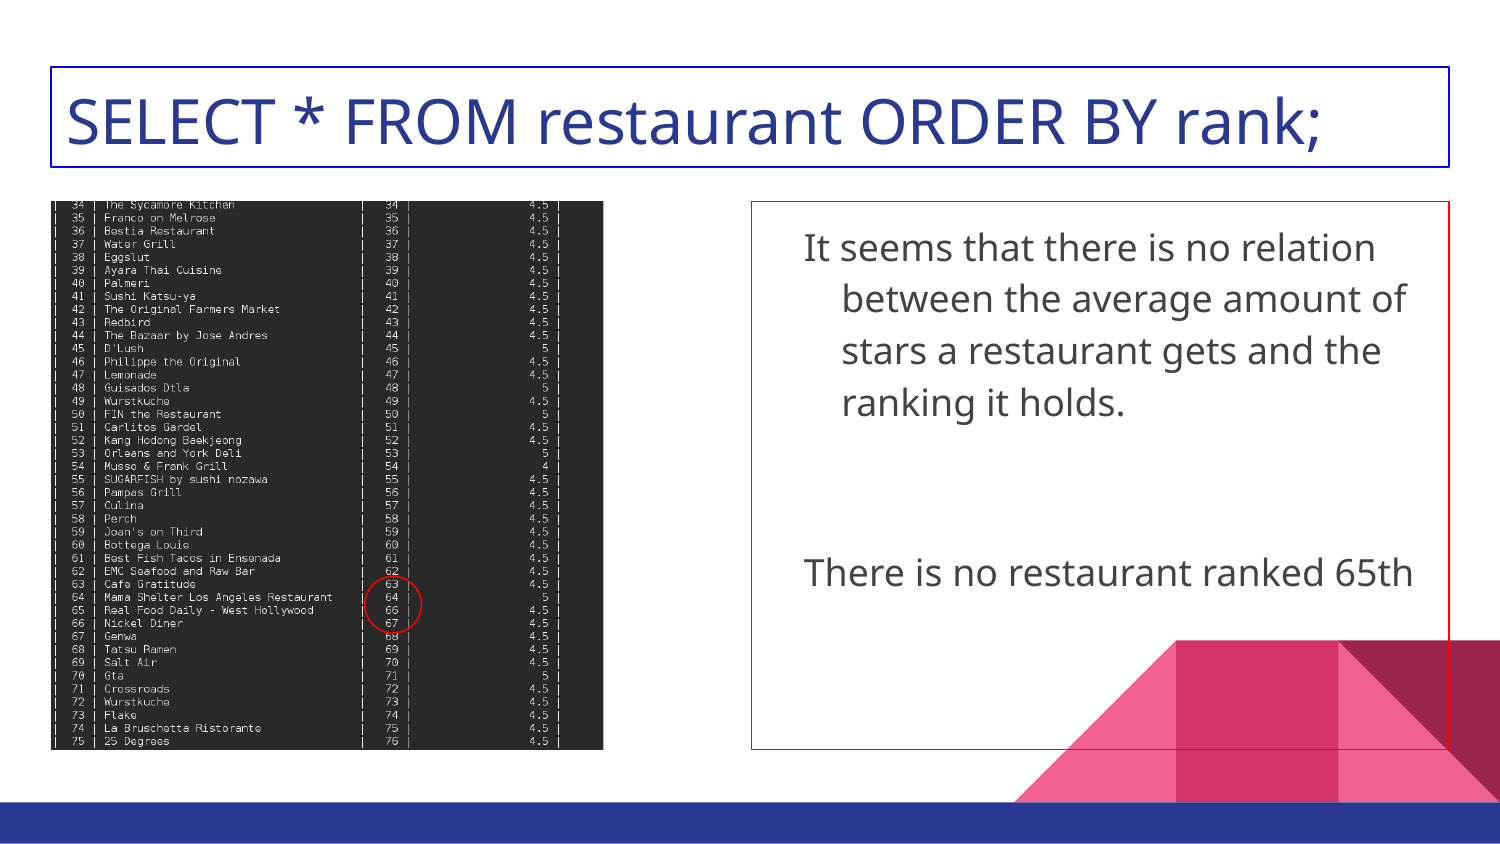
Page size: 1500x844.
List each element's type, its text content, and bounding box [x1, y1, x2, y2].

list It seems that there is no relation between the average amount of stars a restaurant gets and the ranking it holds. There is no restaurant ranked 65th [751, 201, 1449, 750]
picture [50, 201, 604, 750]
title SELECT * FROM restaurant ORDER BY rank; [51, 67, 1449, 167]
